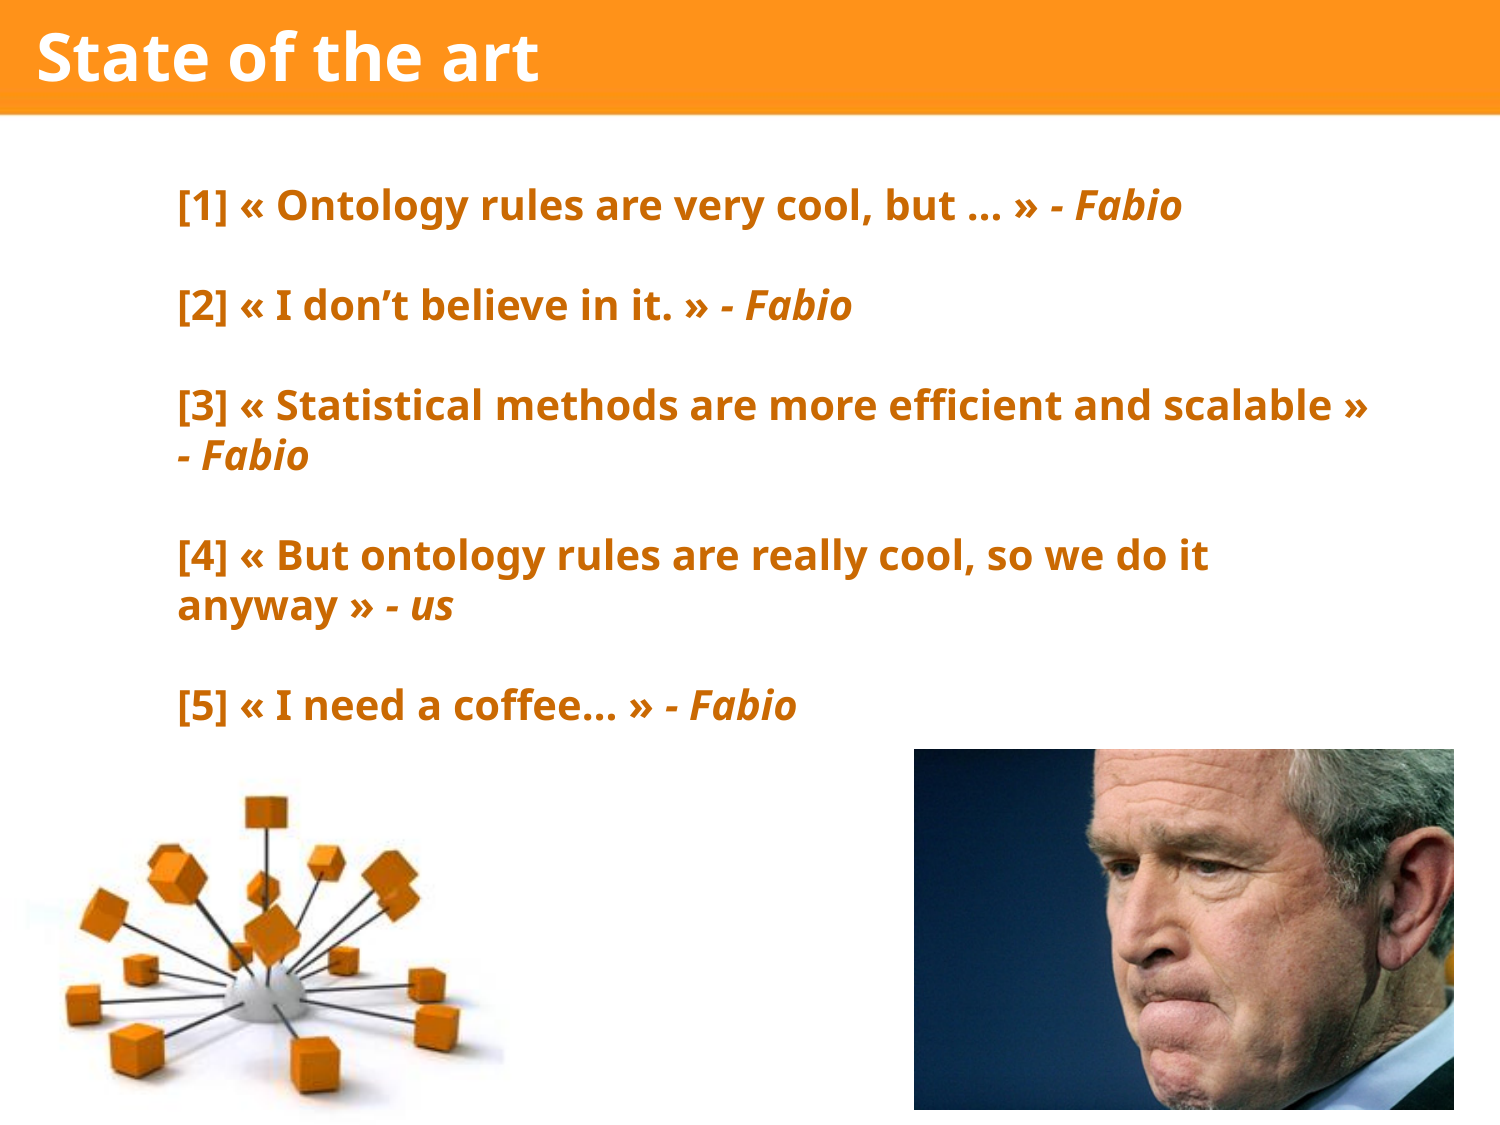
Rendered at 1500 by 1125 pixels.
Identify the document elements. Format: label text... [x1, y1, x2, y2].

text_box State of the art [21, 7, 1067, 102]
text_box [1] « Ontology rules are very cool, but … » - Fabio [2] « I don’t believe in it. » - Fabio [3] « Statistical methods are more efficient and scalable » - Fabio [4] « But ontology rules are really cool, so we do it anyway » - us [5] « I need a coffee… » - Fabio [147, 148, 1412, 858]
picture [0, 0, 1500, 1125]
